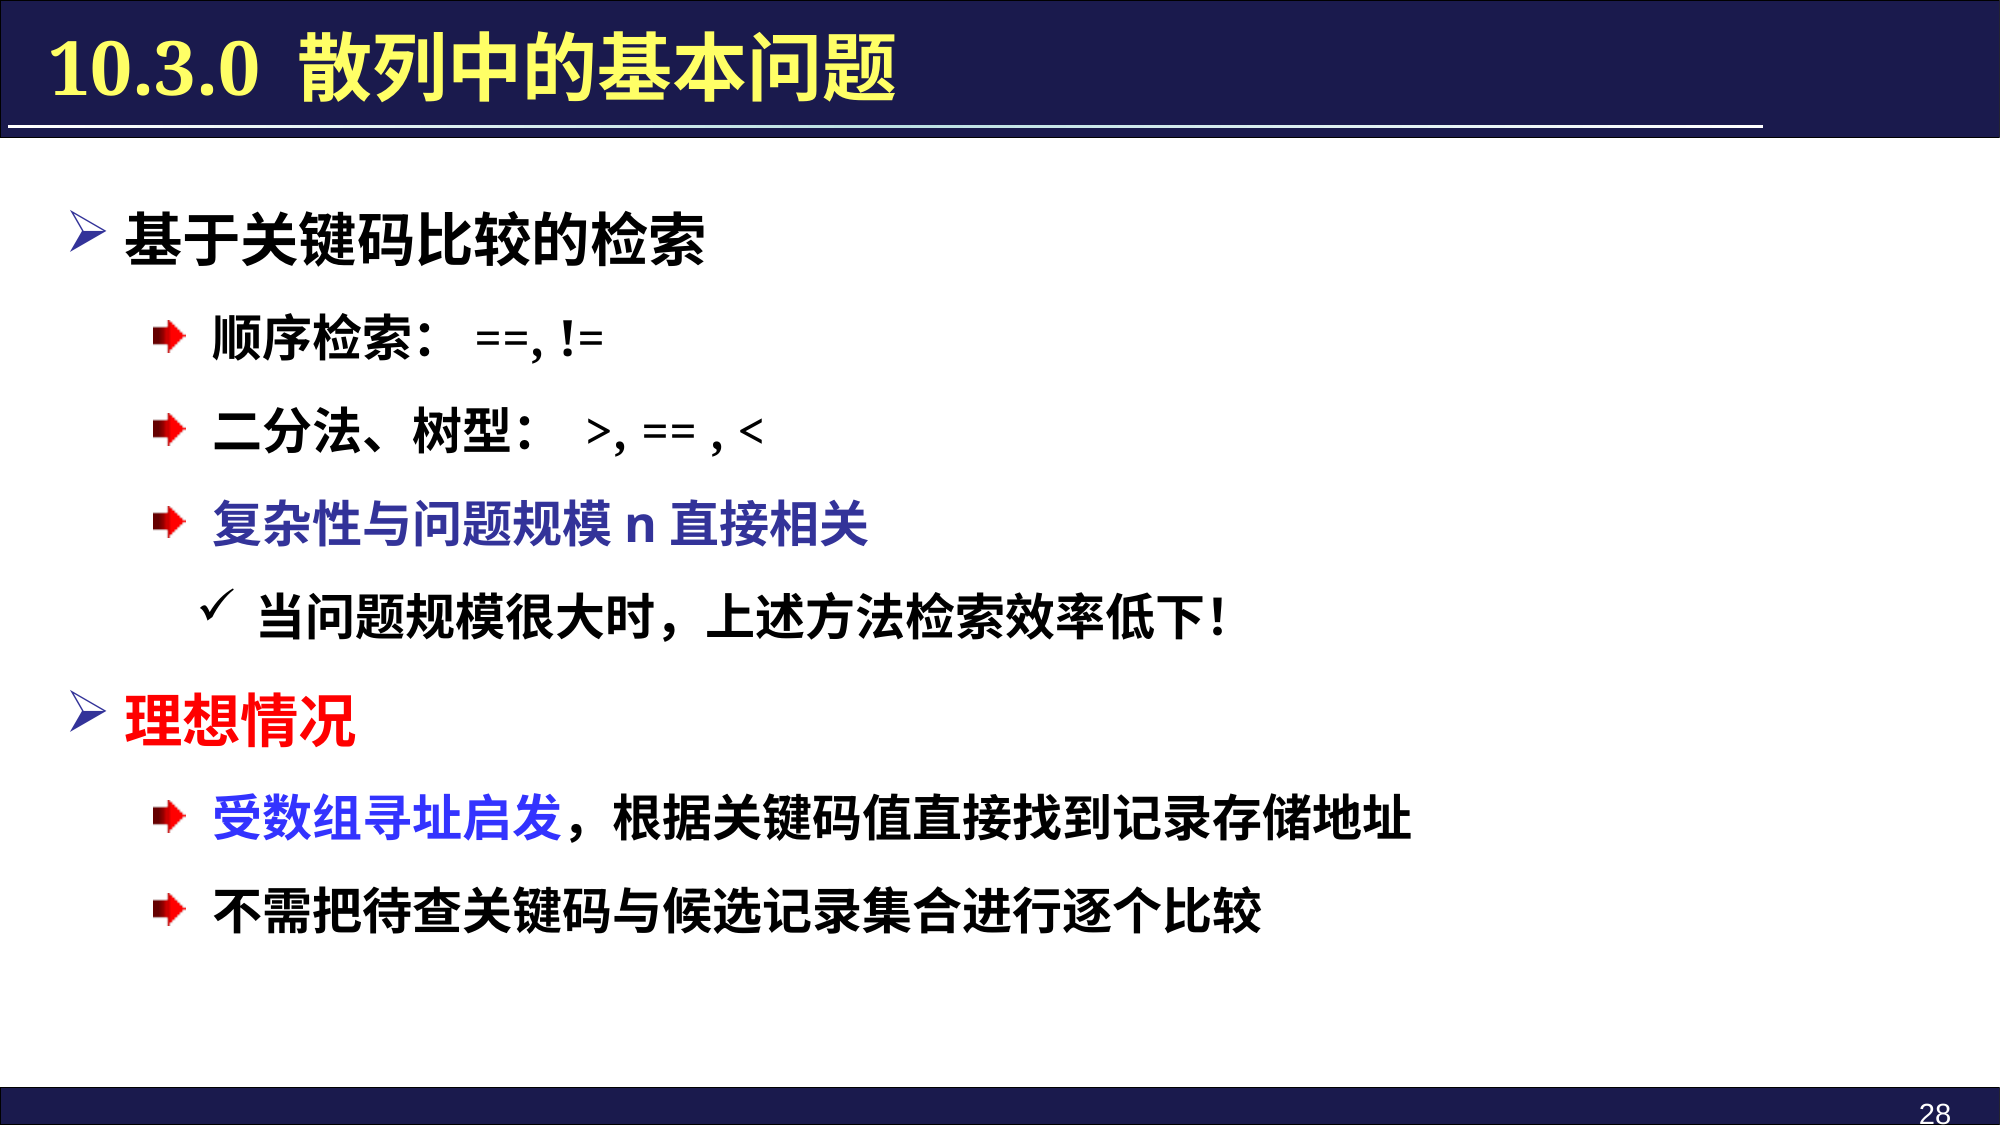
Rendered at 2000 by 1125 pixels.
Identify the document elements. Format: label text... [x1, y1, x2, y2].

list 基于关键码比较的检索 顺序检索：==, != 二分法、树型： >, == , < 复杂性与问题规模n直接相关 当问题规模很大时，上述方法检索效率低下！ 理想情况 受数组寻址启发，根据关键码值直接找到记录存储地址 不需把待查关键码与候选记录集合进行逐个比较 [50, 174, 1950, 1050]
picture [153, 893, 186, 926]
picture [153, 800, 186, 833]
title 10.3.0 散列中的基本问题 [33, 12, 1767, 118]
picture [153, 413, 186, 446]
picture [153, 506, 186, 538]
picture [153, 320, 186, 353]
slide_number 28 [1666, 1087, 1967, 1125]
